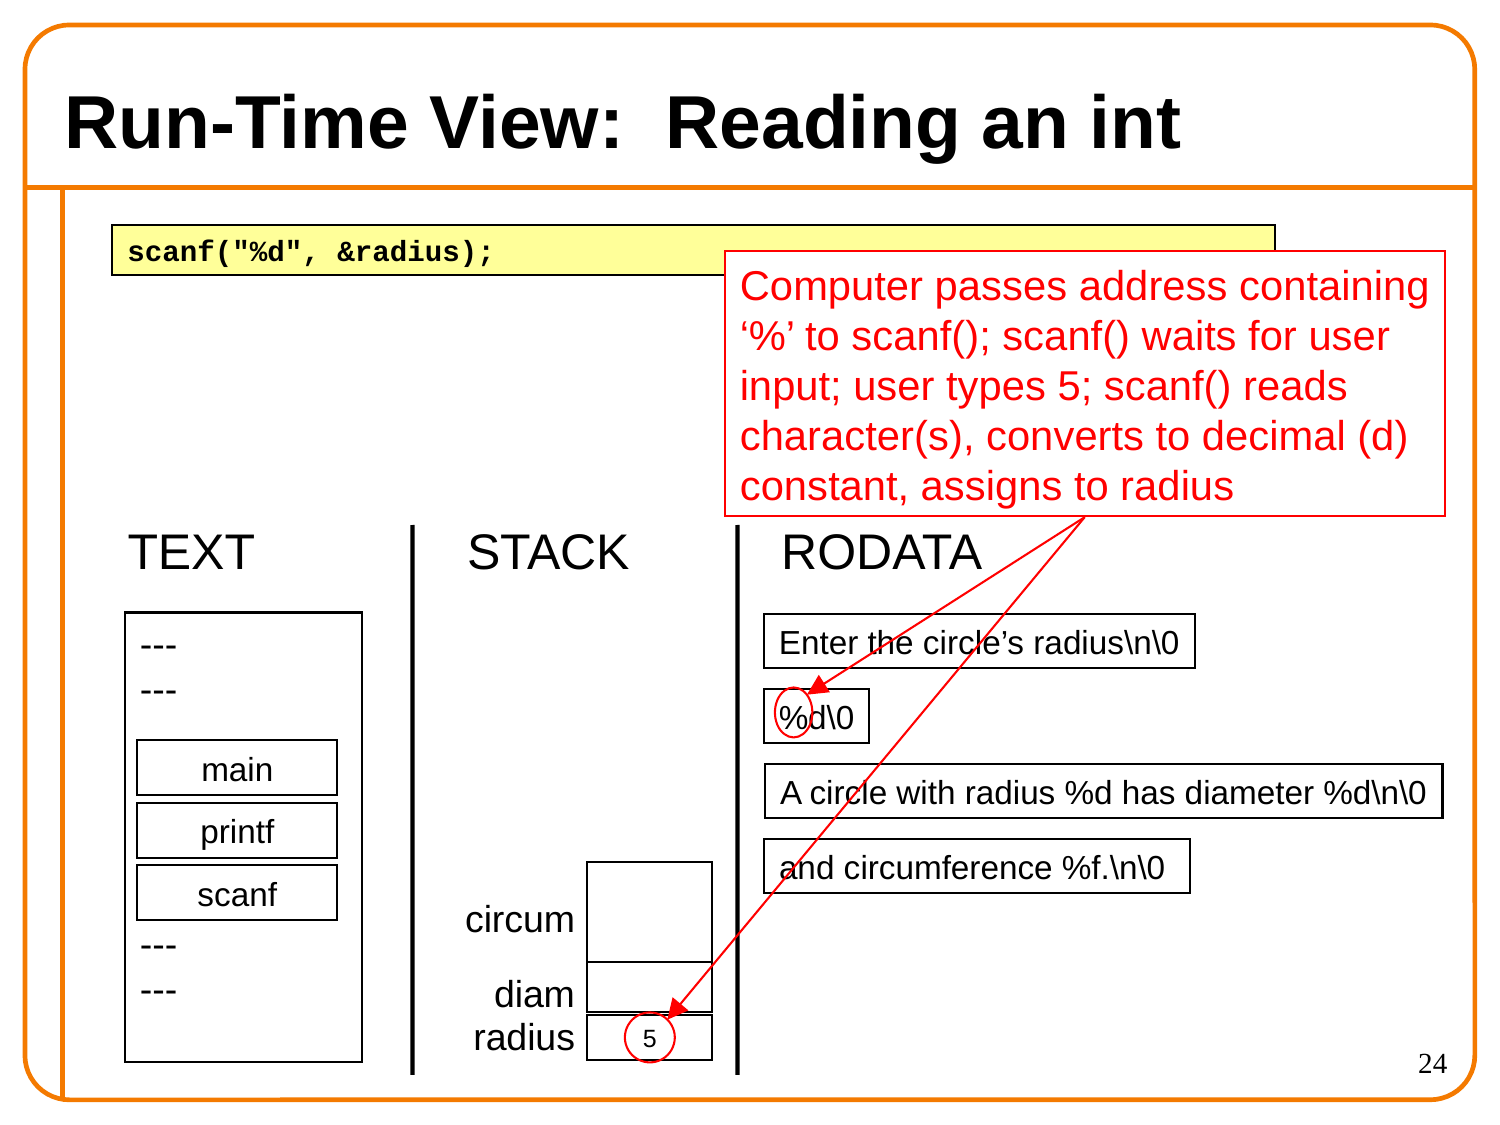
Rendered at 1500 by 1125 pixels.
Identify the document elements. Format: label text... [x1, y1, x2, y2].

text_box A circle with radius %d has diameter %d\n\0 [765, 763, 879, 819]
text_box [624, 1012, 675, 1063]
text_box Enter the circle’s radius\n\0 [849, 613, 1004, 669]
text_box Enter the circle’s radius\n\0 [764, 613, 932, 669]
text_box [591, 963, 713, 1013]
text_box [807, 518, 1083, 695]
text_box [124, 612, 363, 1063]
text_box and circumference %f.\n\0 [773, 838, 1191, 894]
text_box circum [450, 887, 591, 948]
text_box %d\0 [763, 688, 870, 744]
text_box 5 [663, 1014, 713, 1060]
text_box [774, 687, 813, 738]
text_box diam [479, 962, 591, 1023]
text_box Run-Time View: Reading an int [49, 62, 1450, 175]
text_box RODATA [766, 516, 997, 588]
text_box TEXT [112, 512, 270, 588]
text_box A circle with radius %d has diameter %d\n\0 [836, 763, 1443, 819]
text_box <number> [1312, 1037, 1463, 1100]
text_box radius [458, 1006, 591, 1066]
text_box Enter the circle’s radius\n\0 [960, 613, 1196, 669]
text_box Computer passes address containing ‘%’ to scanf(); scanf() waits for user input; user types 5; scanf() reads character(s), converts to decimal (d) constant, assigns to radius [725, 251, 1445, 516]
text_box STACK [452, 512, 645, 588]
text_box 5 [591, 1014, 639, 1060]
text_box and circumference %f.\n\0 [764, 838, 817, 894]
text_box scanf("%d", &radius); [112, 224, 1275, 275]
text_box [587, 862, 713, 963]
text_box [667, 517, 1085, 1020]
